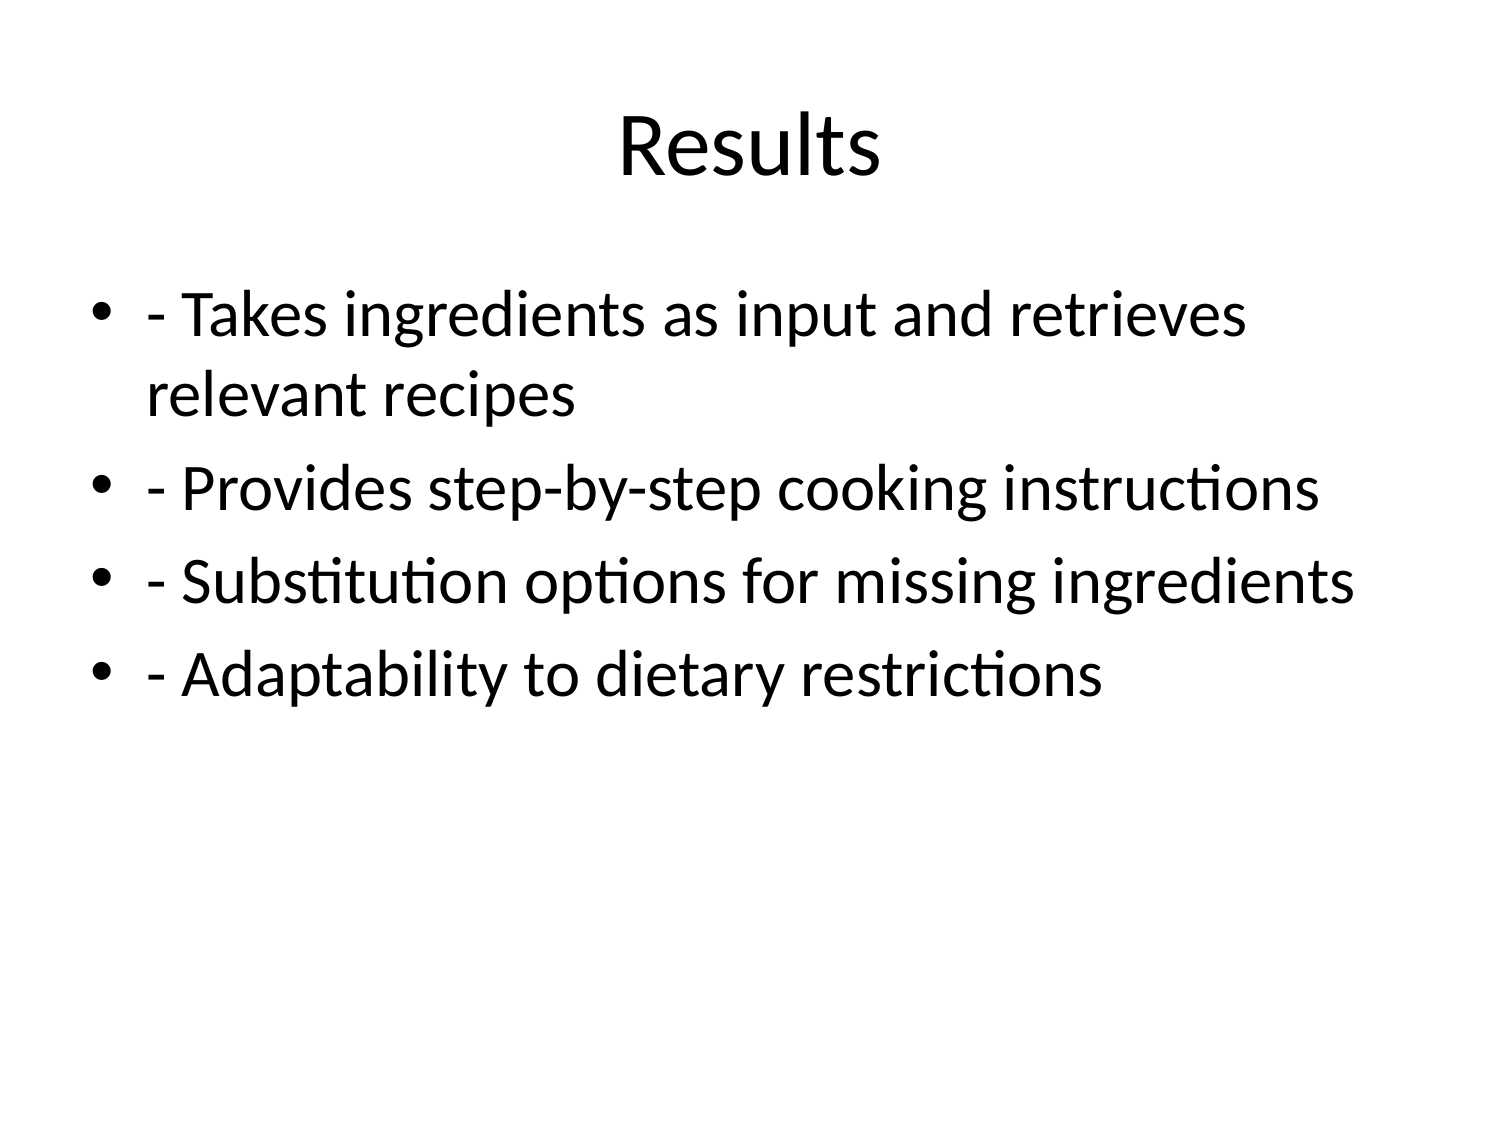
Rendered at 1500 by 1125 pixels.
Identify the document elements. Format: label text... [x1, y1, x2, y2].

title Results [75, 45, 1425, 233]
list - Takes ingredients as input and retrieves relevant recipes - Provides step-by-step cooking instructions - Substitution options for missing ingredients - Adaptability to dietary restrictions [75, 262, 1425, 1005]
